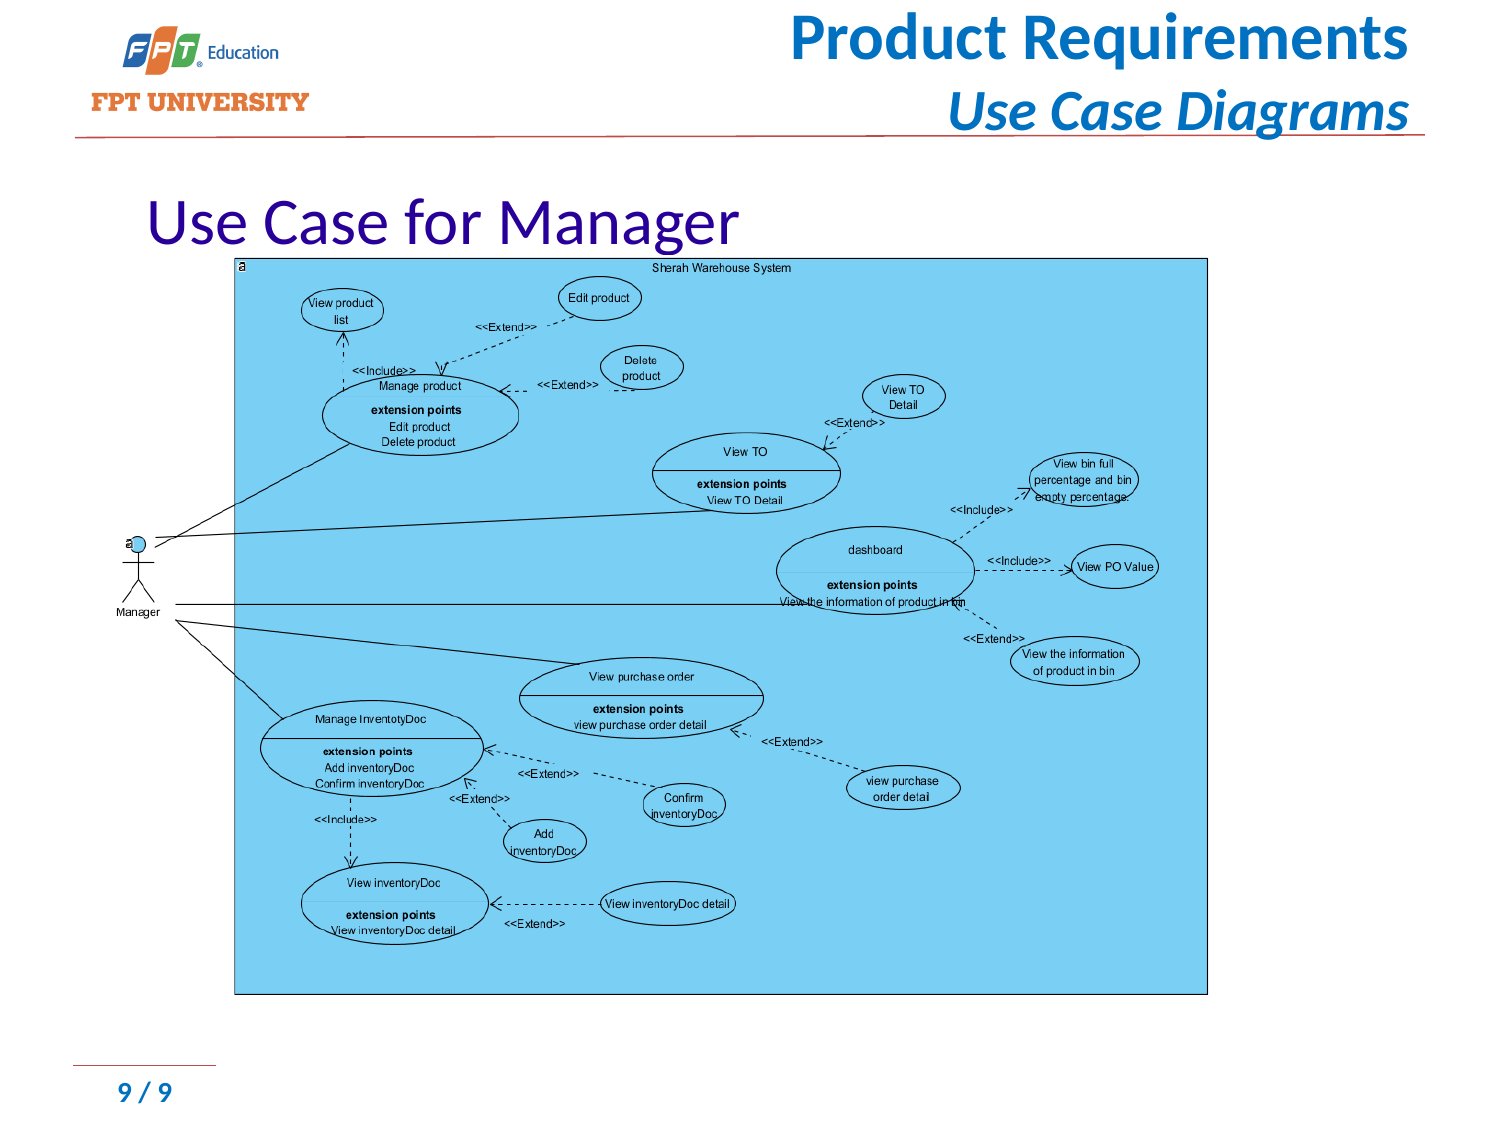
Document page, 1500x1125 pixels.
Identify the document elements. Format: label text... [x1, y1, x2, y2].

list Use Case for Manager [75, 170, 1425, 1057]
picture [77, 2, 315, 133]
picture [74, 255, 1247, 1000]
title Product Requirements Use Case Diagrams [315, 0, 1425, 135]
